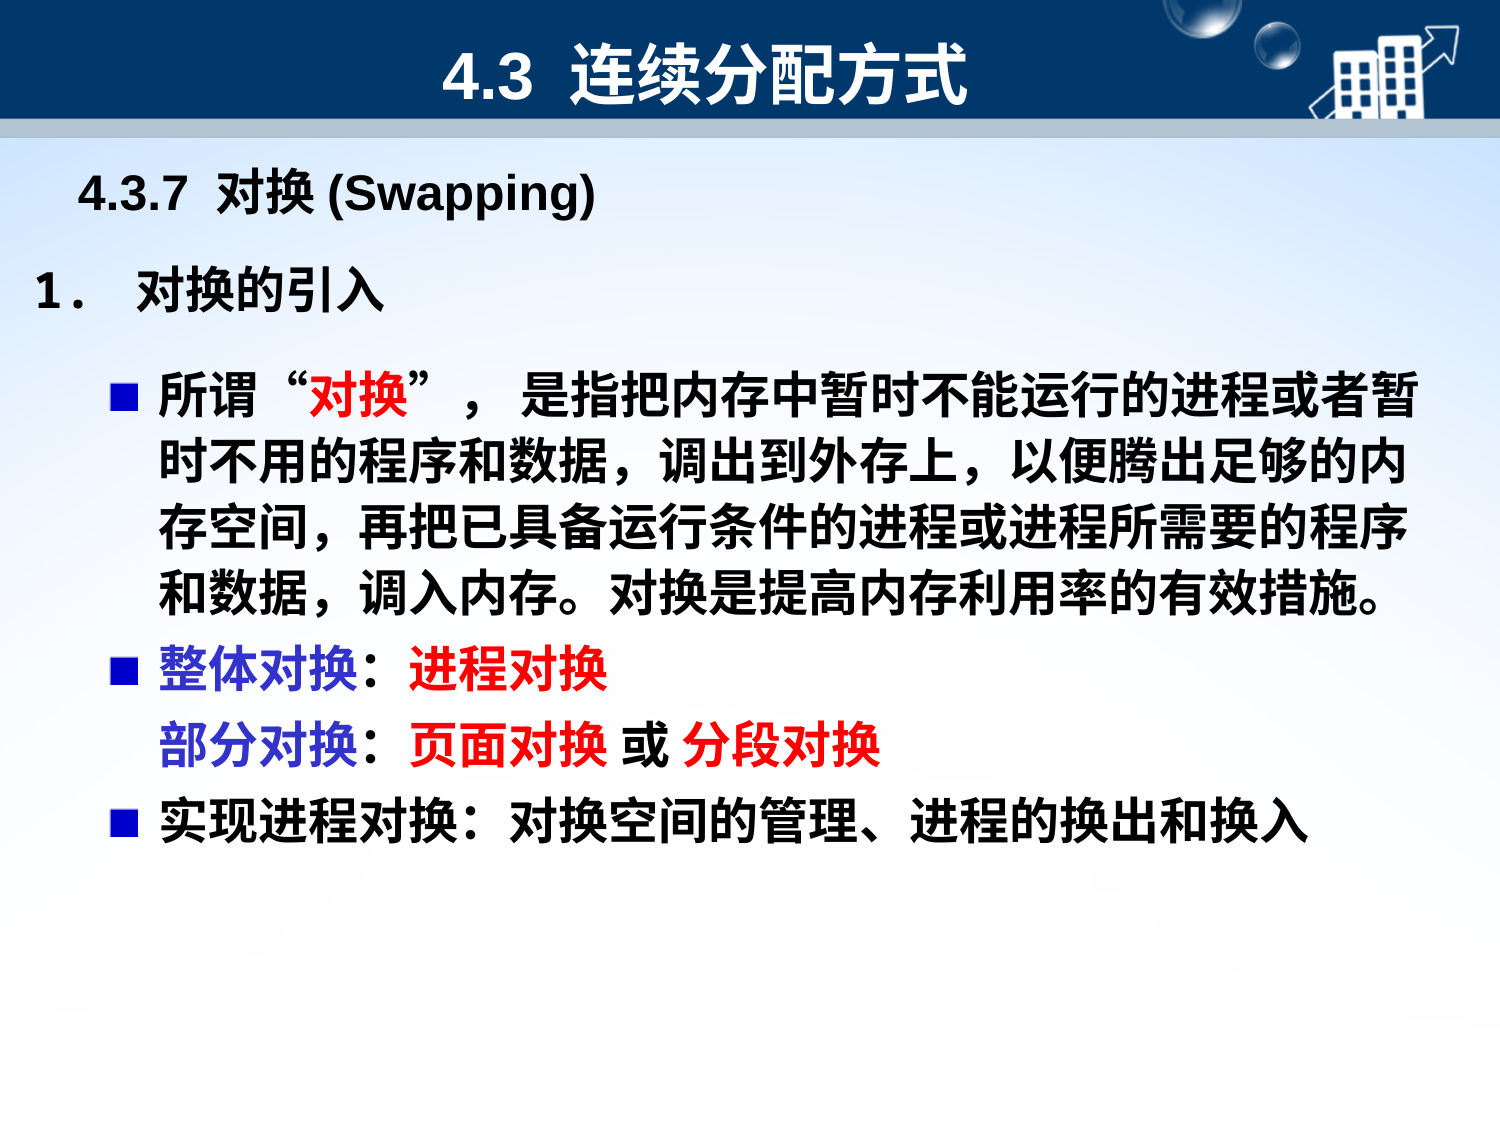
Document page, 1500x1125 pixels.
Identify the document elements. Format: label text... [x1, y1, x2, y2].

picture [102, 649, 138, 685]
text_box 1. 对换的引入 [19, 262, 514, 326]
list 所谓“对换”， 是指把内存中暂时不能运行的进程或者暂时不用的程序和数据，调出到外存上，以便腾出足够的内存空间，再把已具备运行条件的进程或进程所需要的程序和数据，调入内存。对换是提高内存利用率的有效措施。 整体对换：进程对换 部分对换：页面对换 或 分段对换 实现进程对换：对换空间的管理、进程的换出和换入 [87, 350, 1438, 1125]
picture [102, 375, 138, 411]
text_box 4.3 连续分配方式 [74, 45, 1338, 100]
picture [0, 0, 1500, 1125]
picture [102, 801, 138, 837]
text_box 4.3.7 对换(Swapping) [63, 153, 612, 228]
